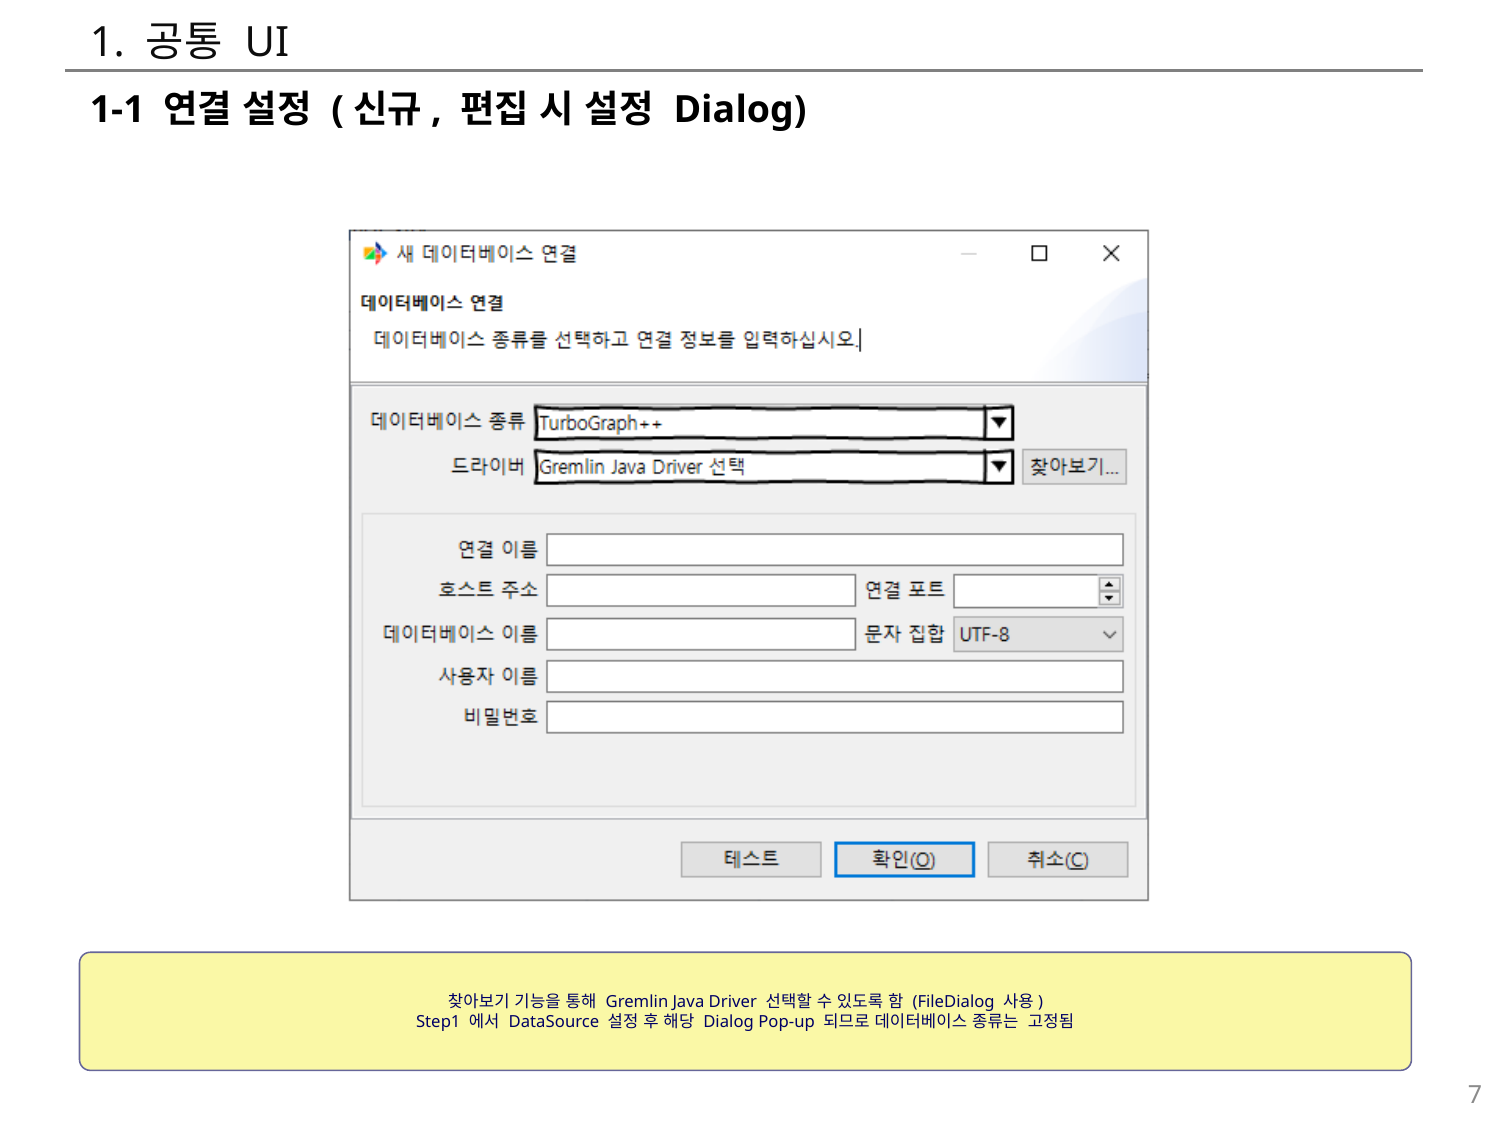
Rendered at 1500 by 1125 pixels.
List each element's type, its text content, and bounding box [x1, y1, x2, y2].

slide_number 7 [1147, 1065, 1498, 1125]
title 1. 공통 UI [75, 7, 1425, 78]
picture [343, 219, 1157, 906]
text_box 1-1 연결 설정 (신규, 편집 시 설정 Dialog) [74, 78, 1425, 138]
text_box 찾아보기 기능을 통해 Gremlin Java Driver 선택할 수 있도록 함 (FileDialog 사용) Step1 에서 DataSource 설정 후 해당 Dialog Pop-up 되므로 데이터베이스 종류는 고정됨 [79, 952, 1412, 1071]
